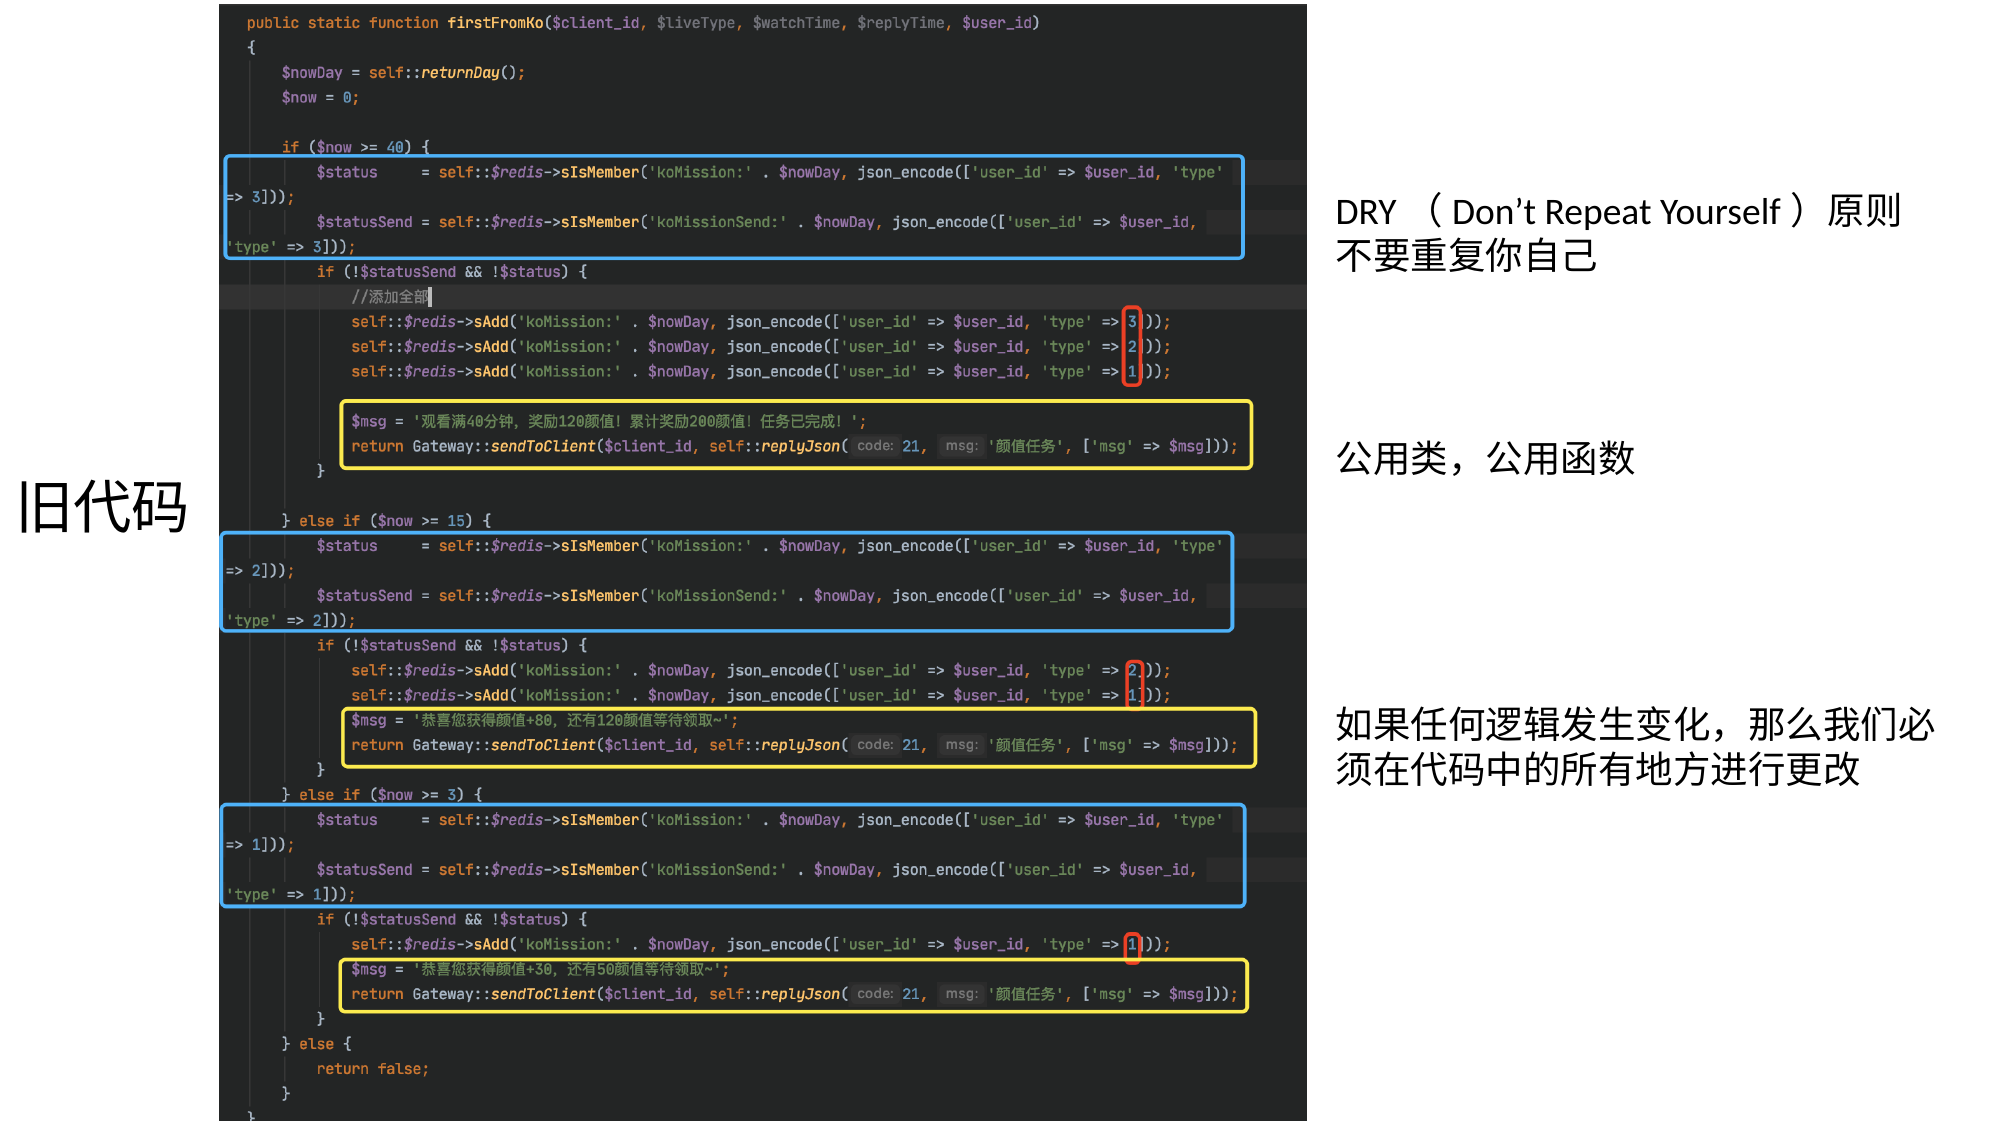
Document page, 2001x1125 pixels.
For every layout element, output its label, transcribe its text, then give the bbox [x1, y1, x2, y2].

picture [219, 4, 1307, 1121]
text_box 如果任何逻辑发生变化，那么我们必须在代码中的所有地方进行更改 [1320, 693, 1976, 799]
text_box 旧代码 [0, 463, 205, 548]
text_box 公用类，公用函数 [1320, 427, 1651, 488]
text_box DRY（Don’t Repeat Yourself）原则 不要重复你自己 [1320, 179, 2000, 330]
